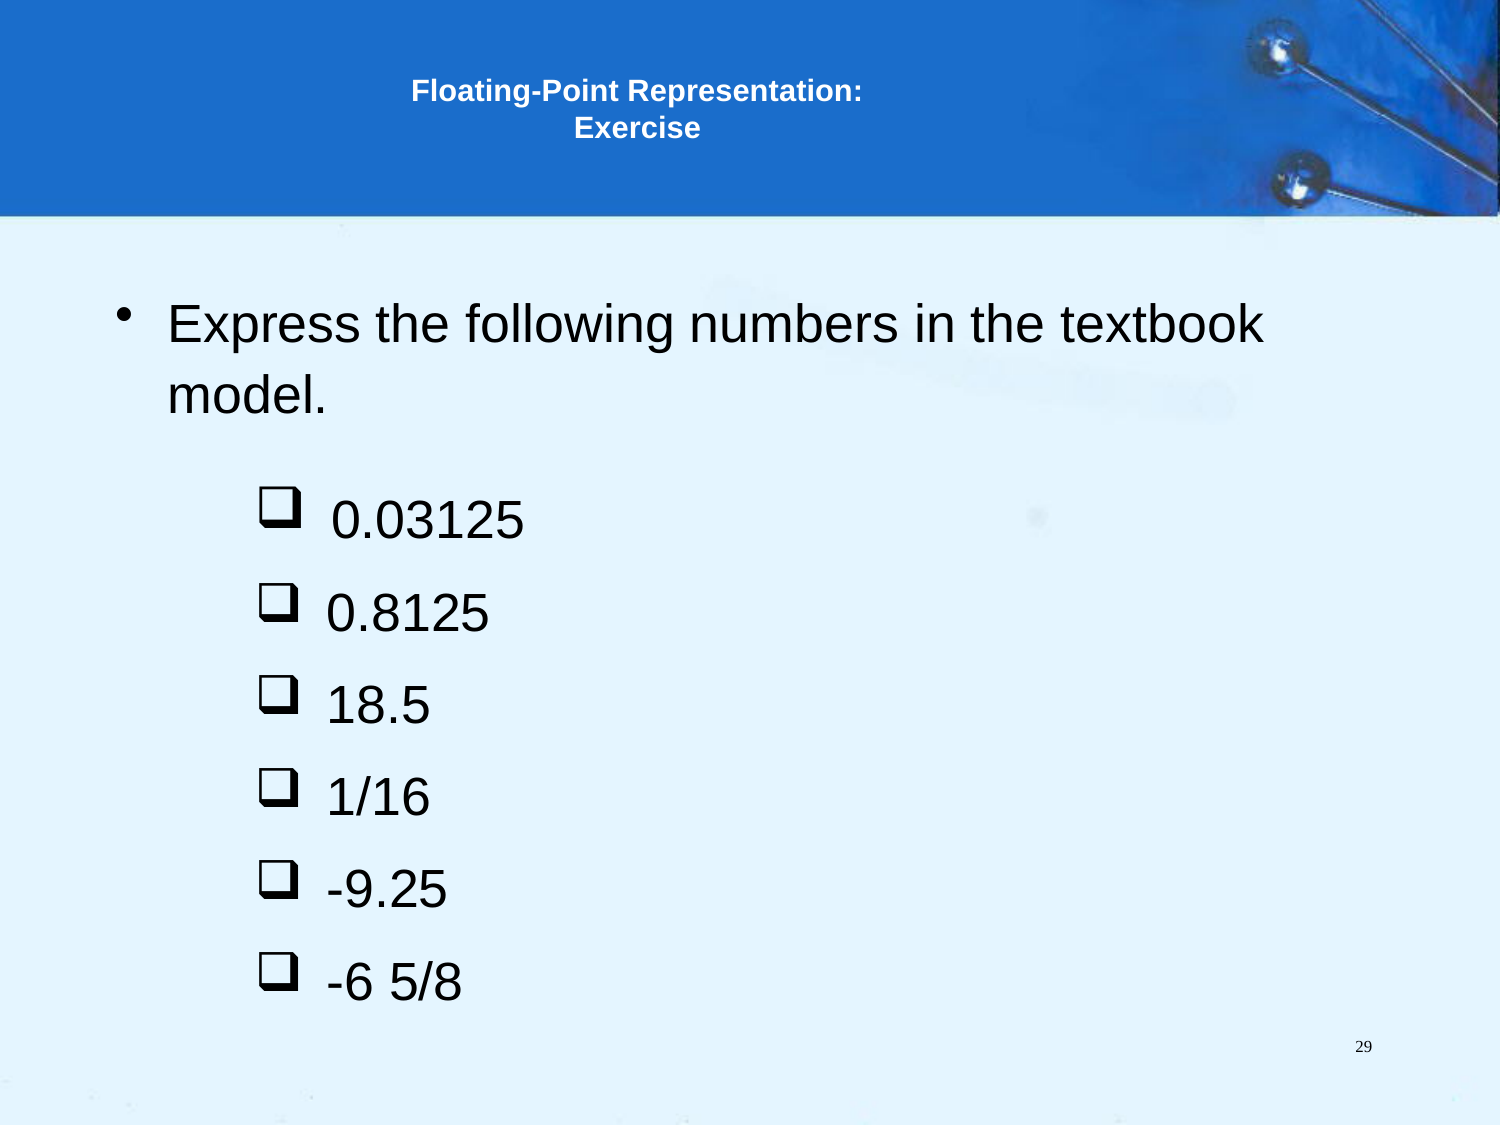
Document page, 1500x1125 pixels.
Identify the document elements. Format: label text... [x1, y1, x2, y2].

list Express the following numbers in the textbook model. 0.03125 0.8125 18.5 1/16 -9.25 -6 5/8 [100, 274, 1401, 1026]
picture [0, 0, 1500, 1125]
title Floating-Point Representation: Exercise [24, 62, 1251, 153]
slide_number 29 [1074, 1026, 1388, 1101]
